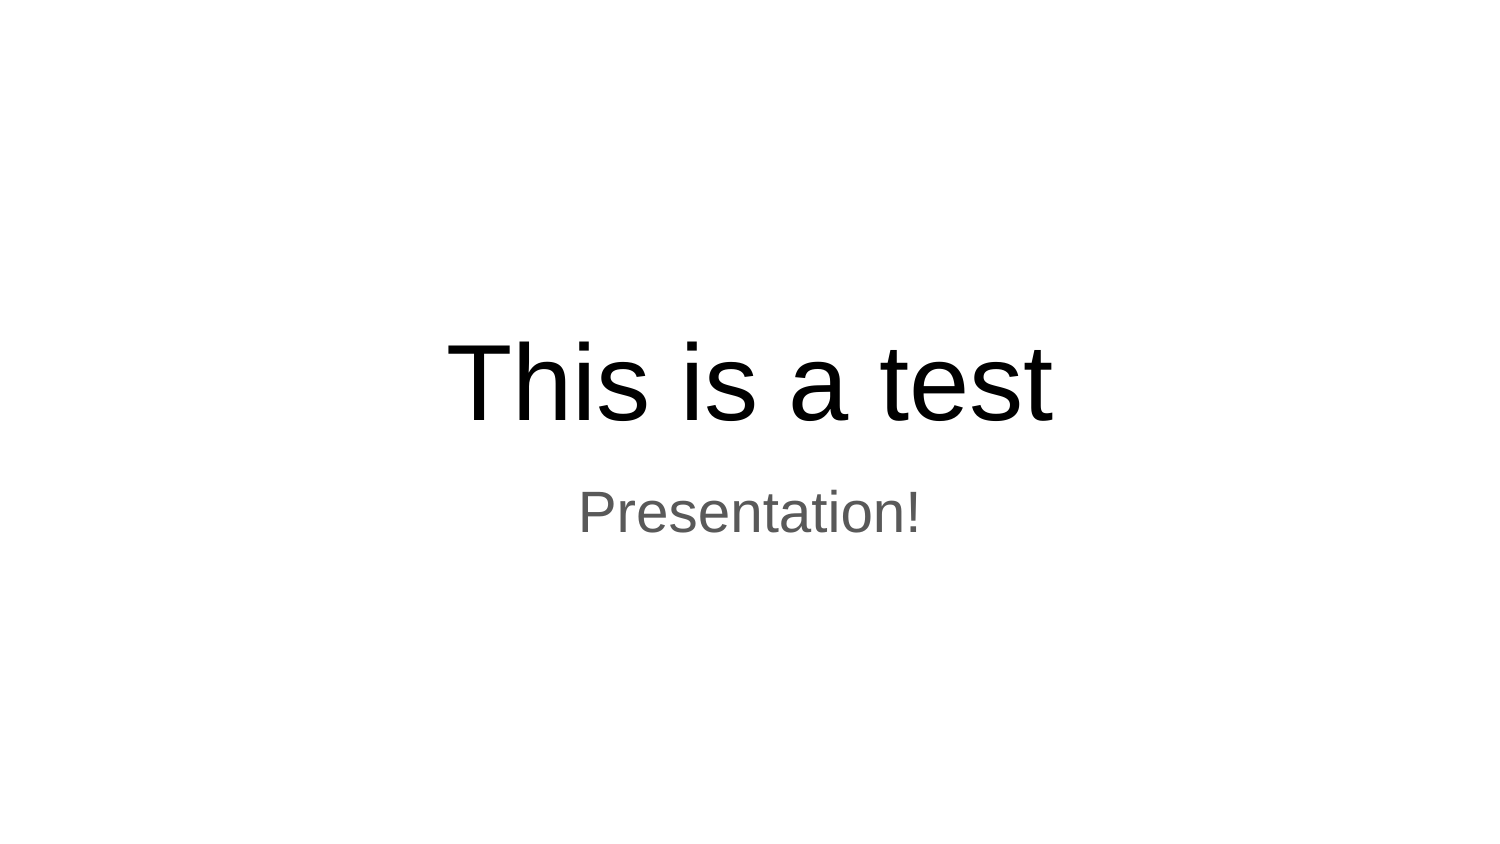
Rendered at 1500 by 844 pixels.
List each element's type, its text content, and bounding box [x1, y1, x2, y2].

title This is a test [51, 122, 1449, 459]
subtitle Presentation! [51, 464, 1449, 595]
